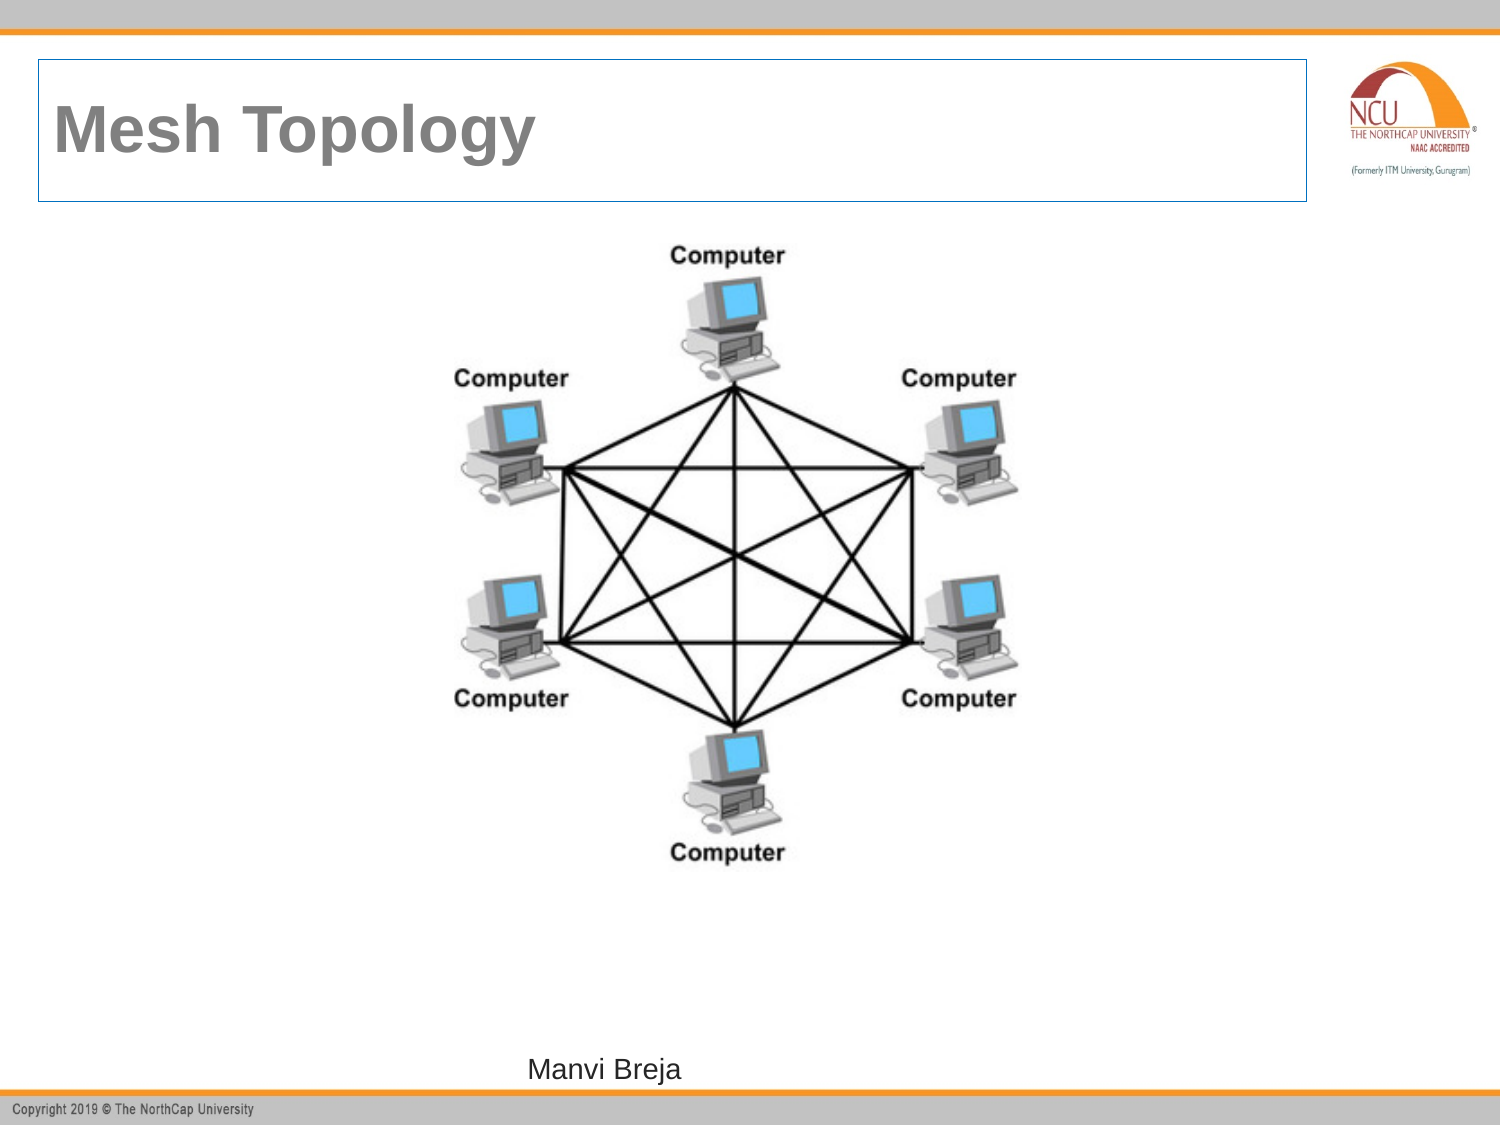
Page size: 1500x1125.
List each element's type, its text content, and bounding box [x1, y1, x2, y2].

footer Manvi Breja [512, 1042, 988, 1103]
picture [0, 0, 1500, 1125]
title Mesh Topology [38, 59, 1307, 202]
